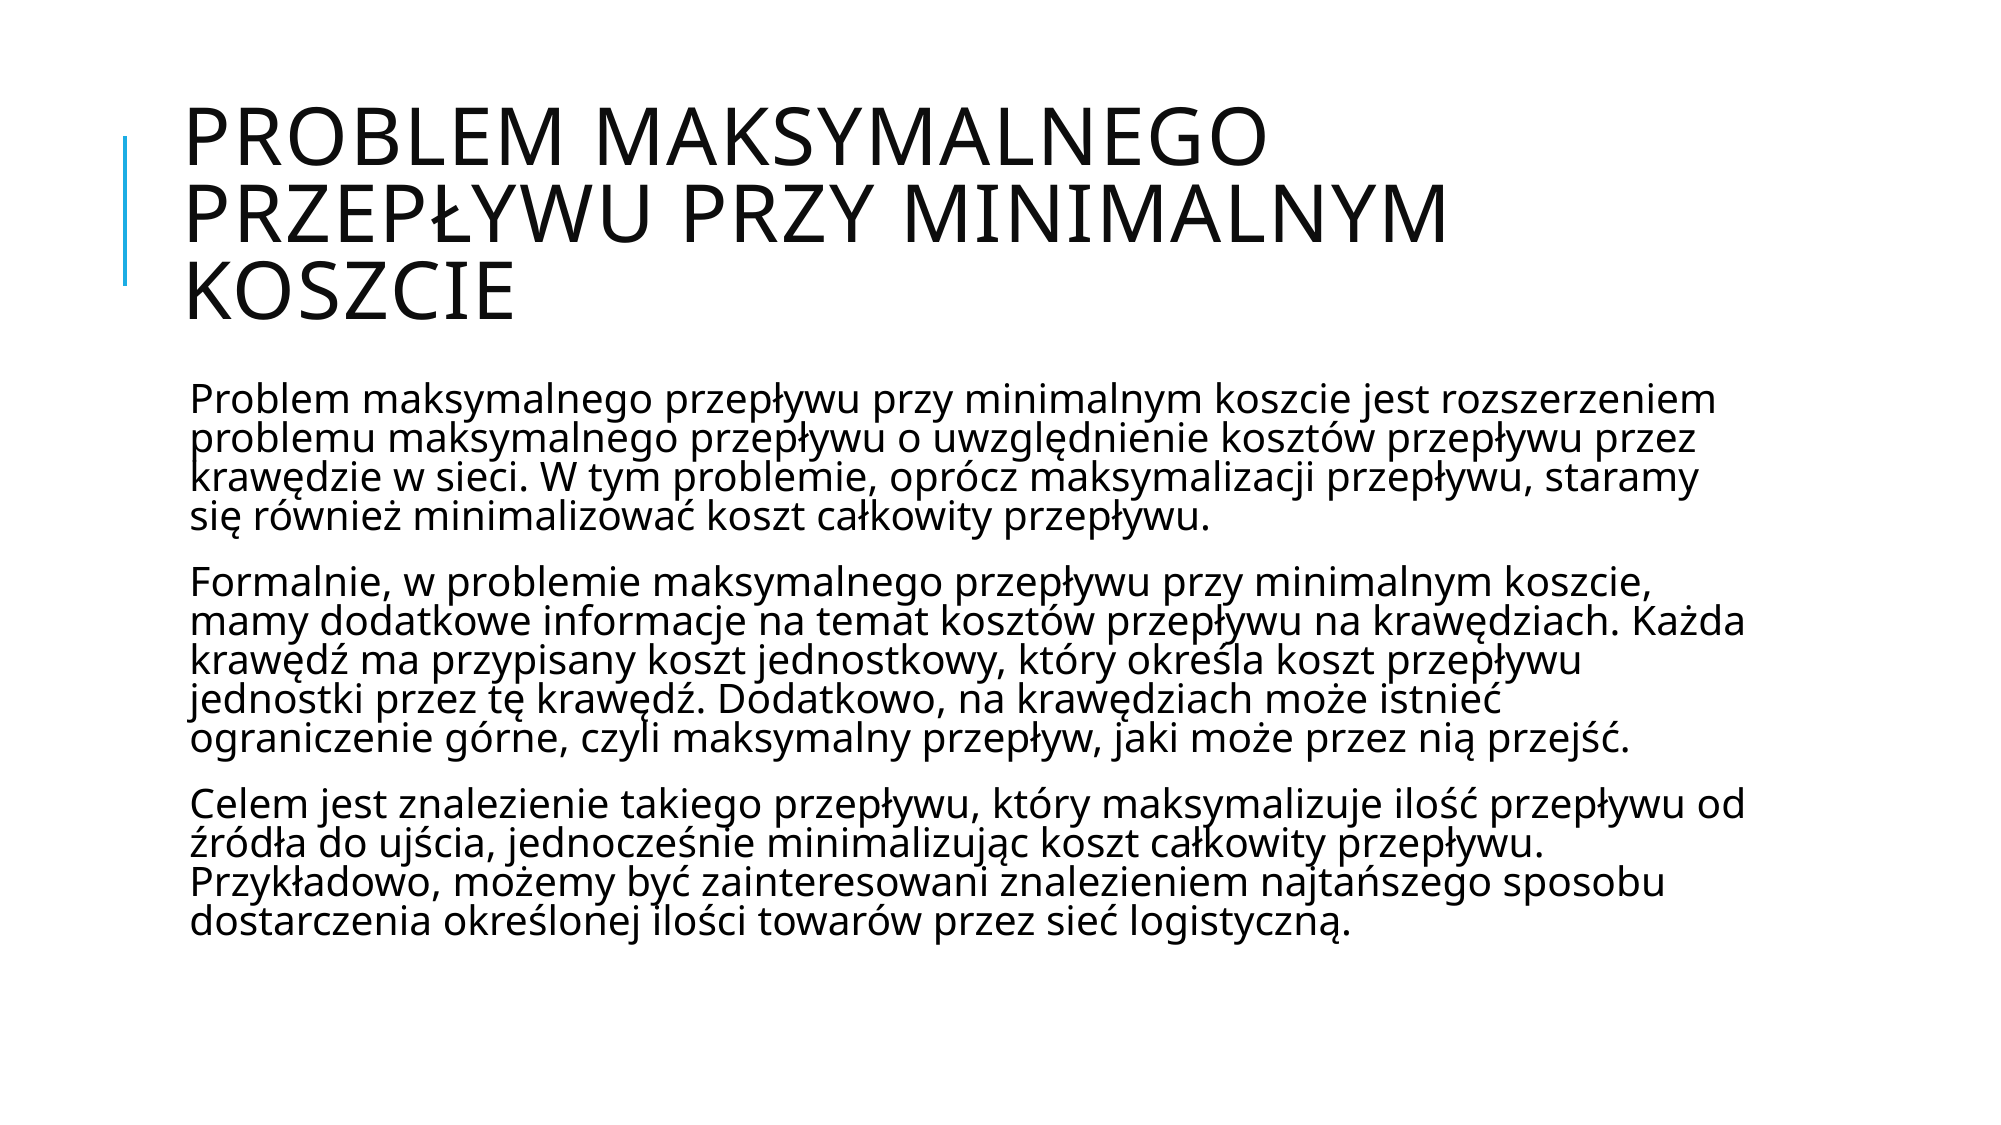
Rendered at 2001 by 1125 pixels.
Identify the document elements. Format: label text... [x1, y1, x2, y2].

title Problem maksymalnego przepływu przy minimalnym koszcie [168, 96, 1763, 342]
list Problem maksymalnego przepływu przy minimalnym koszcie jest rozszerzeniem problemu maksymalnego przepływu o uwzględnienie kosztów przepływu przez krawędzie w sieci. W tym problemie, oprócz maksymalizacji przepływu, staramy się również minimalizować koszt całkowity przepływu. Formalnie, w problemie maksymalnego przepływu przy minimalnym koszcie, mamy dodatkowe informacje na temat kosztów przepływu na krawędziach. Każda krawędź ma przypisany koszt jednostkowy, który określa koszt przepływu jednostki przez tę krawędź. Dodatkowo, na krawędziach może istnieć ograniczenie górne, czyli maksymalny przepływ, jaki może przez nią przejść. Celem jest znalezienie takiego przepływu, który maksymalizuje ilość przepływu od źródła do ujścia, jednocześnie minimalizując koszt całkowity przepływu. Przykładowo, możemy być zainteresowani znalezieniem najtańszego sposobu dostarczenia określonej ilości towarów przez sieć logistyczną. [168, 375, 1763, 1035]
